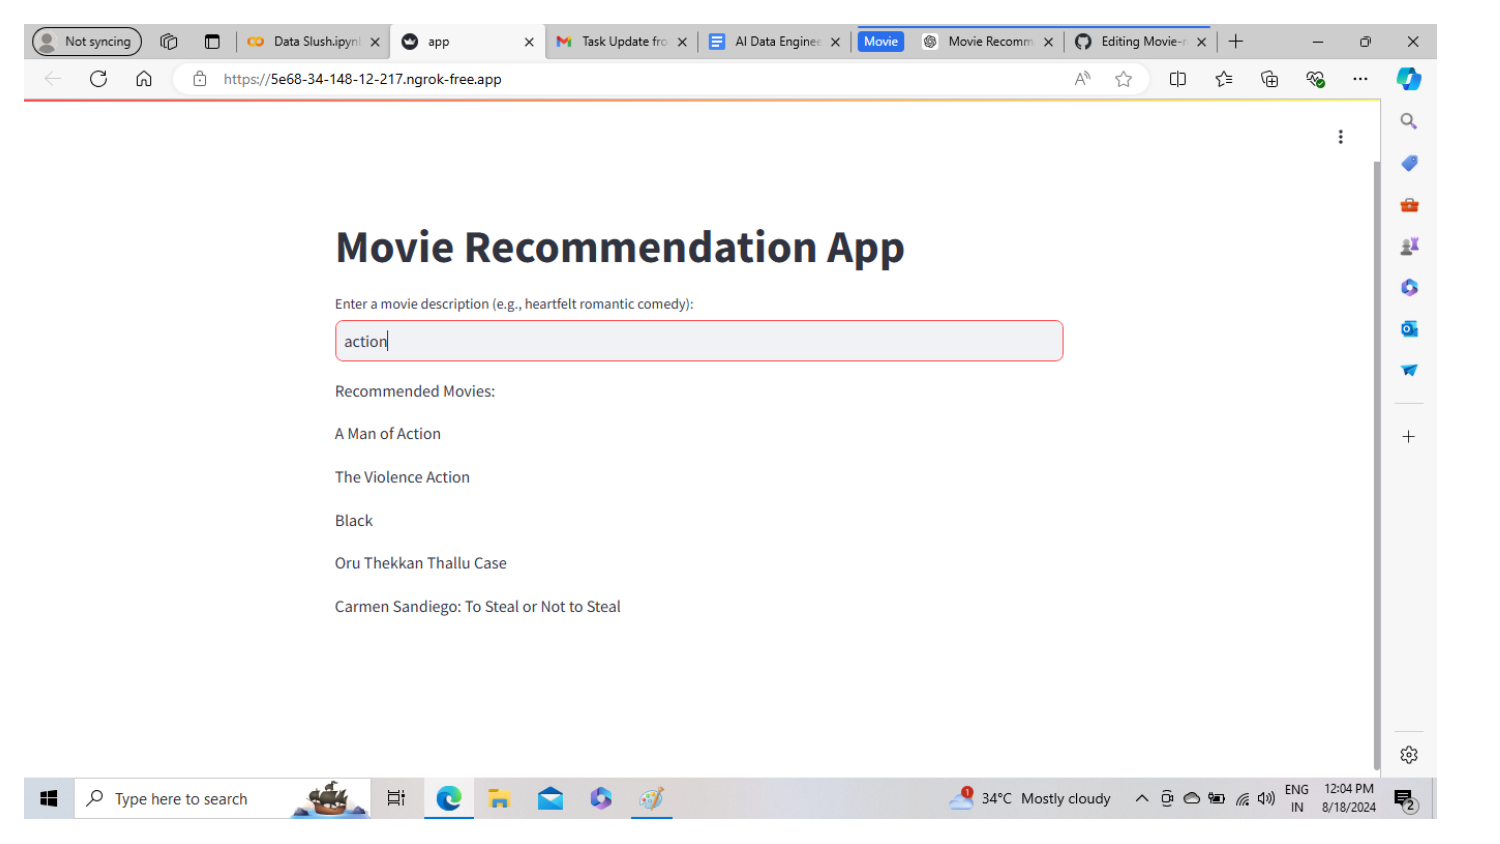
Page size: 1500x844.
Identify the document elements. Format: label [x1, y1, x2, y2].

picture [24, 24, 1437, 819]
